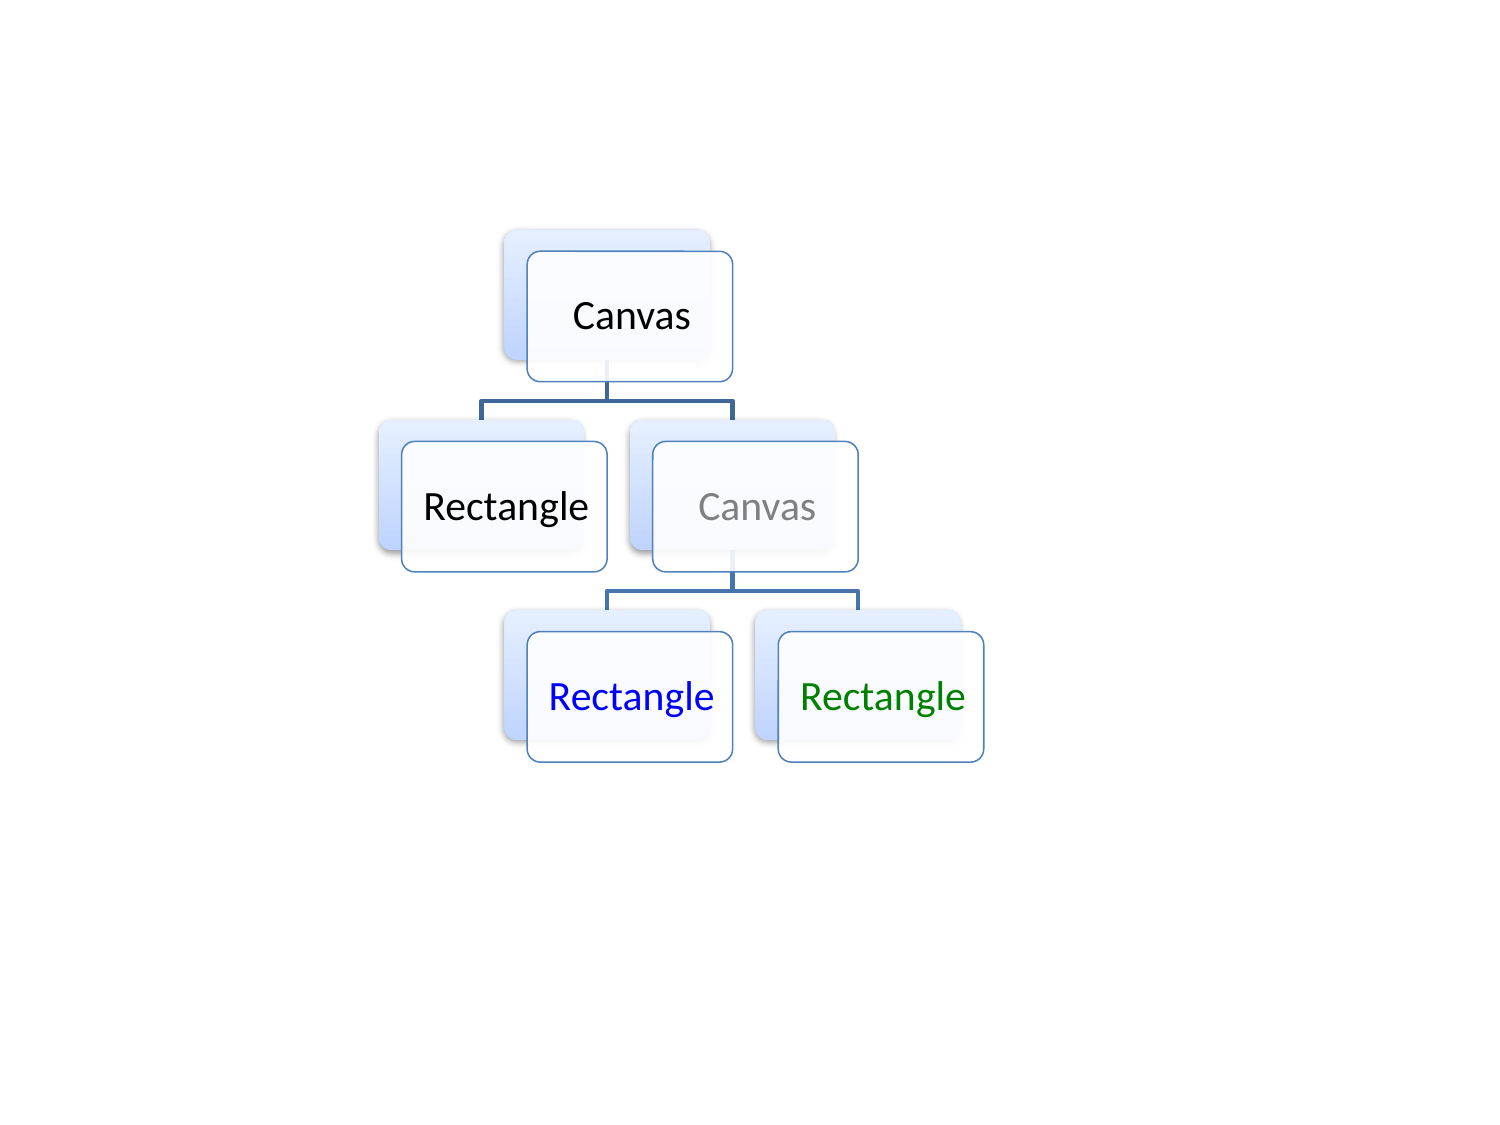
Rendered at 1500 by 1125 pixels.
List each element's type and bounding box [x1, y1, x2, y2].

text_box [249, 228, 1113, 763]
